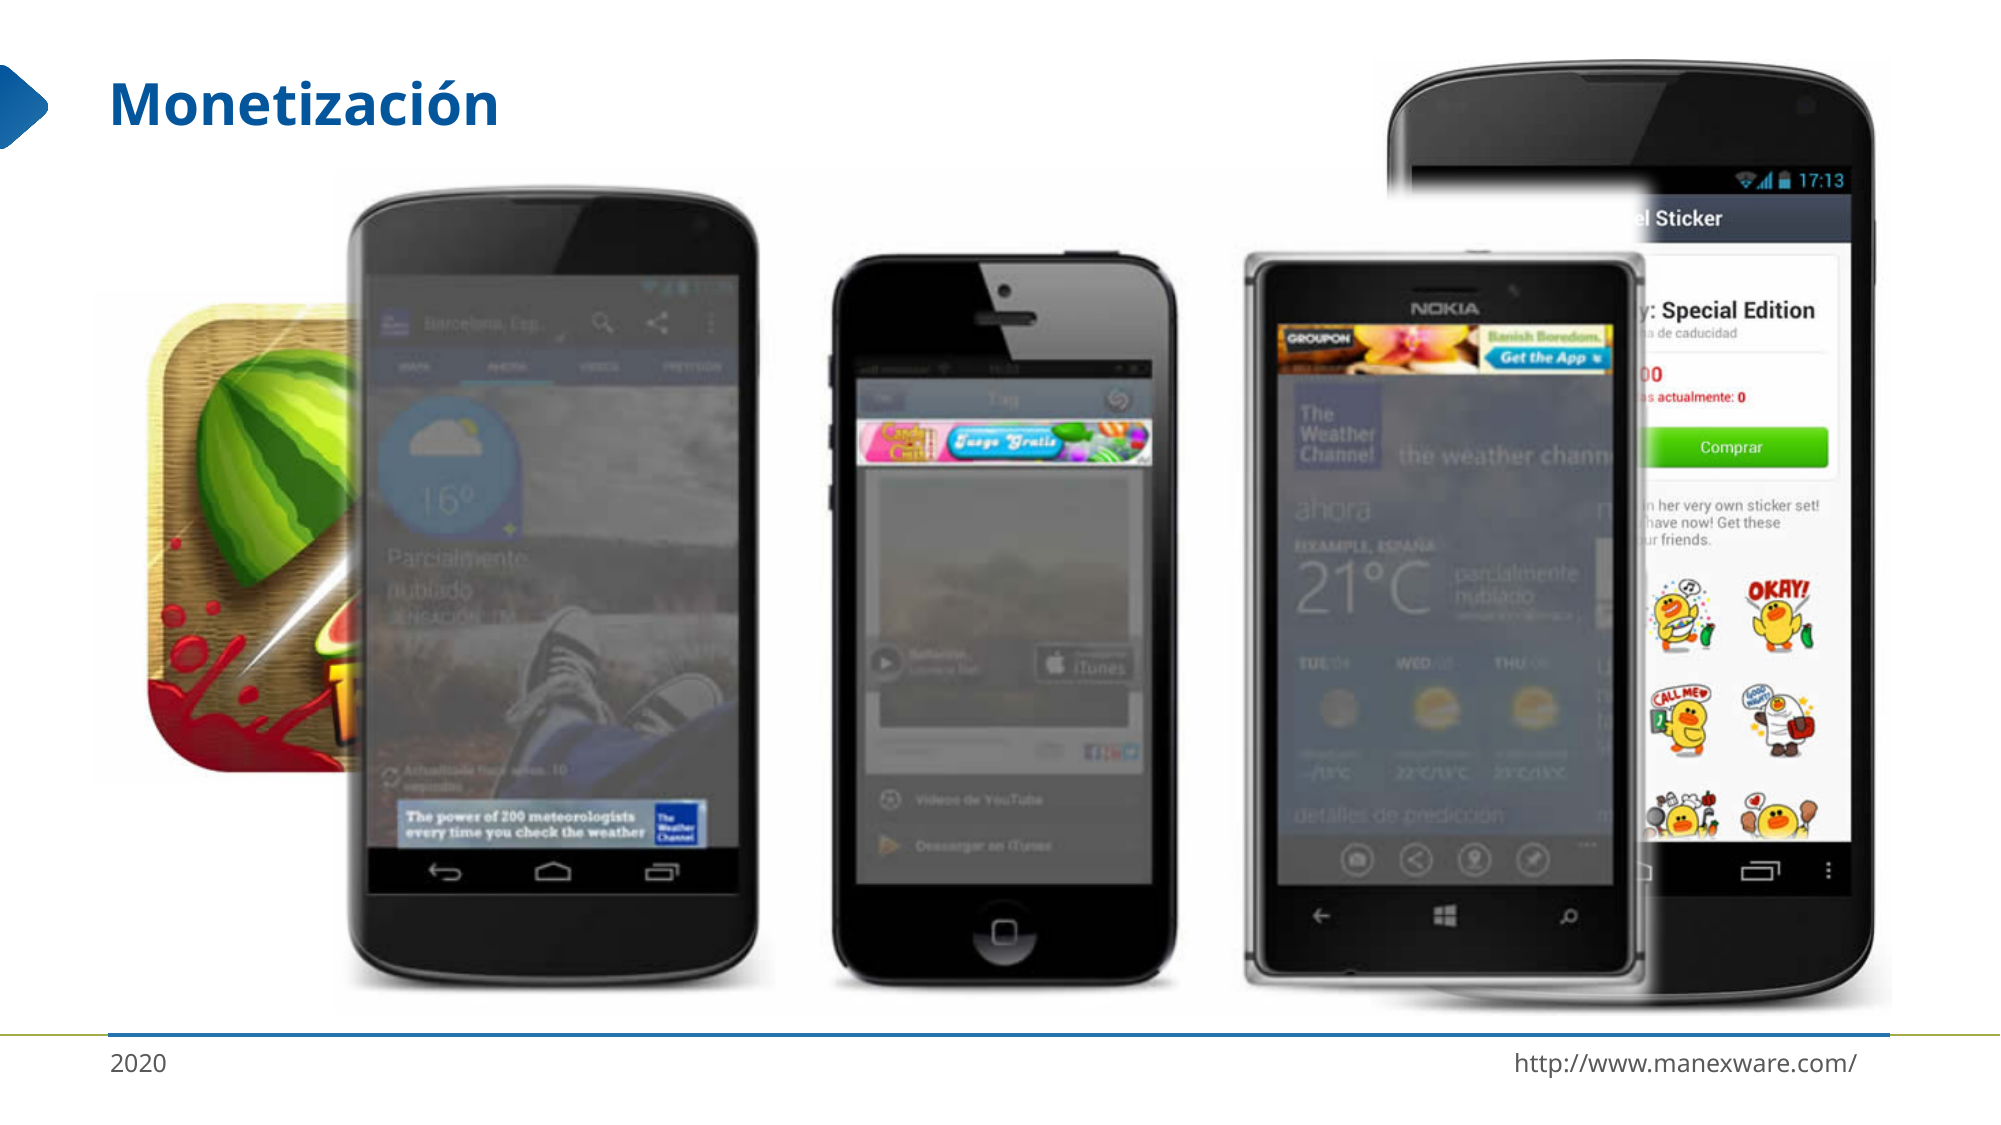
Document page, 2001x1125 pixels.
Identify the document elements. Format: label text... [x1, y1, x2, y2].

title Monetización [108, 59, 1371, 155]
picture [94, 59, 1892, 1016]
